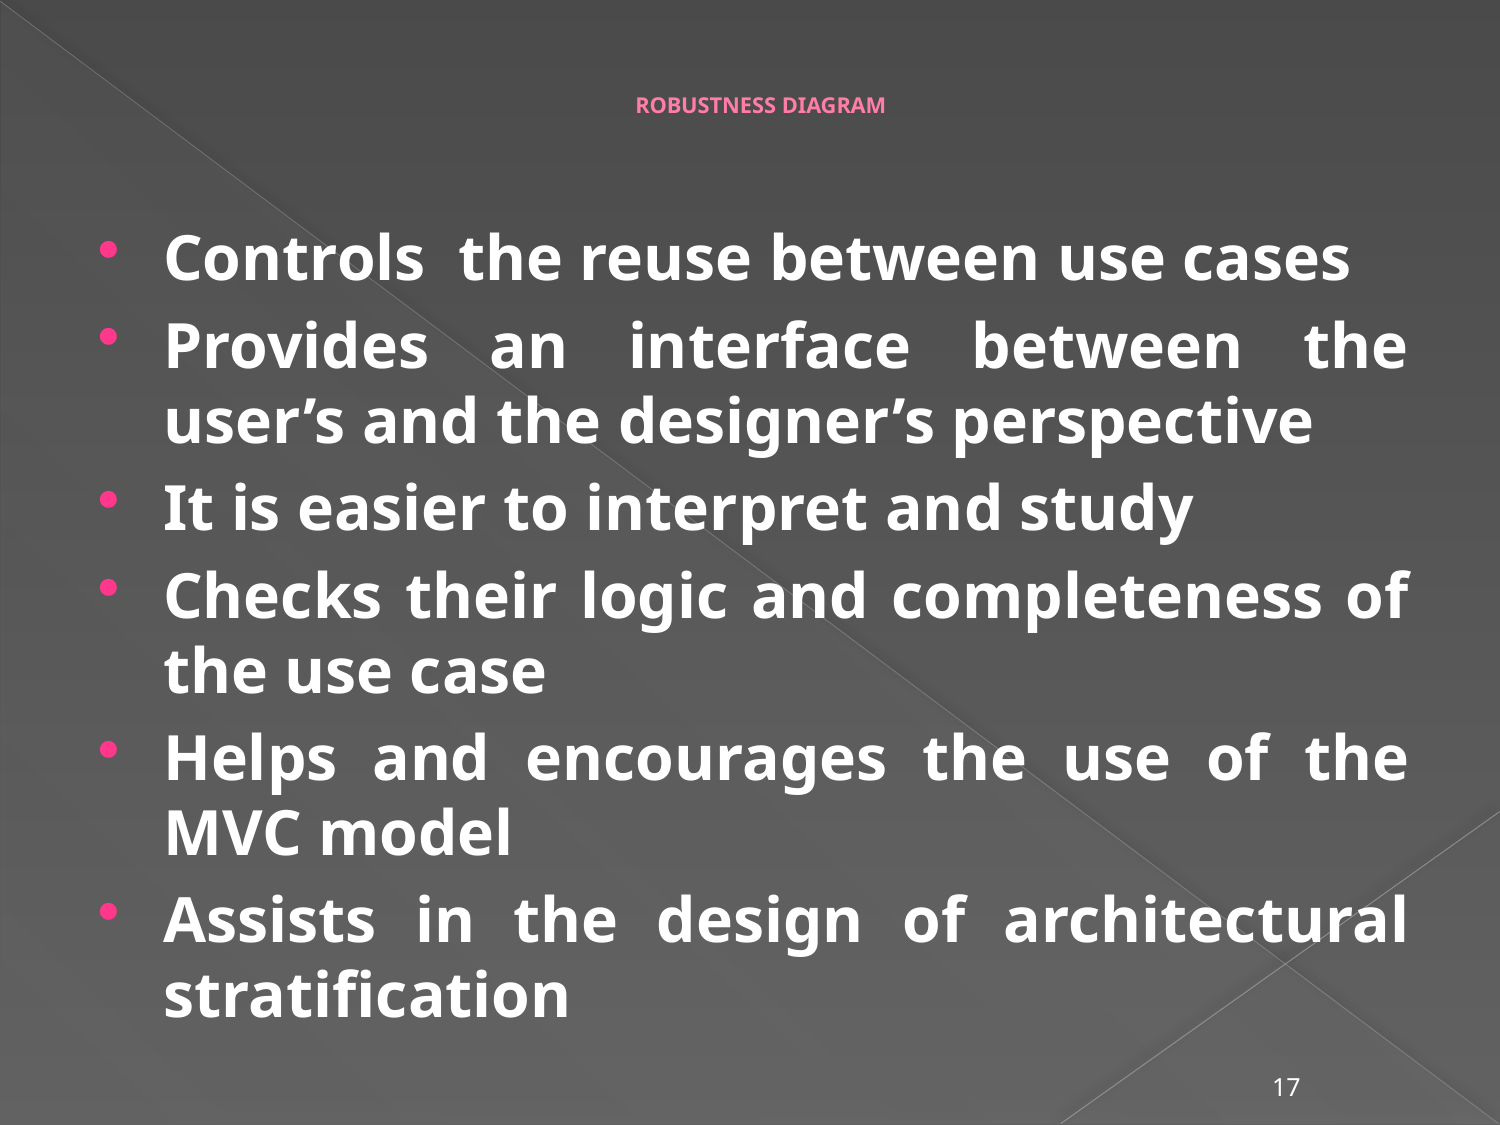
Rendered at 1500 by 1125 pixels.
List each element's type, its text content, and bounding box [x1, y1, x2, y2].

title ROBUSTNESS DIAGRAM [75, 43, 1425, 126]
slide_number 17 [1245, 1063, 1328, 1113]
list Controls the reuse between use cases Provides an interface between the user’s and the designer’s perspective It is easier to interpret and study Checks their logic and completeness of the use case Helps and encourages the use of the MVC model Assists in the design of architectural stratification [75, 210, 1425, 1102]
